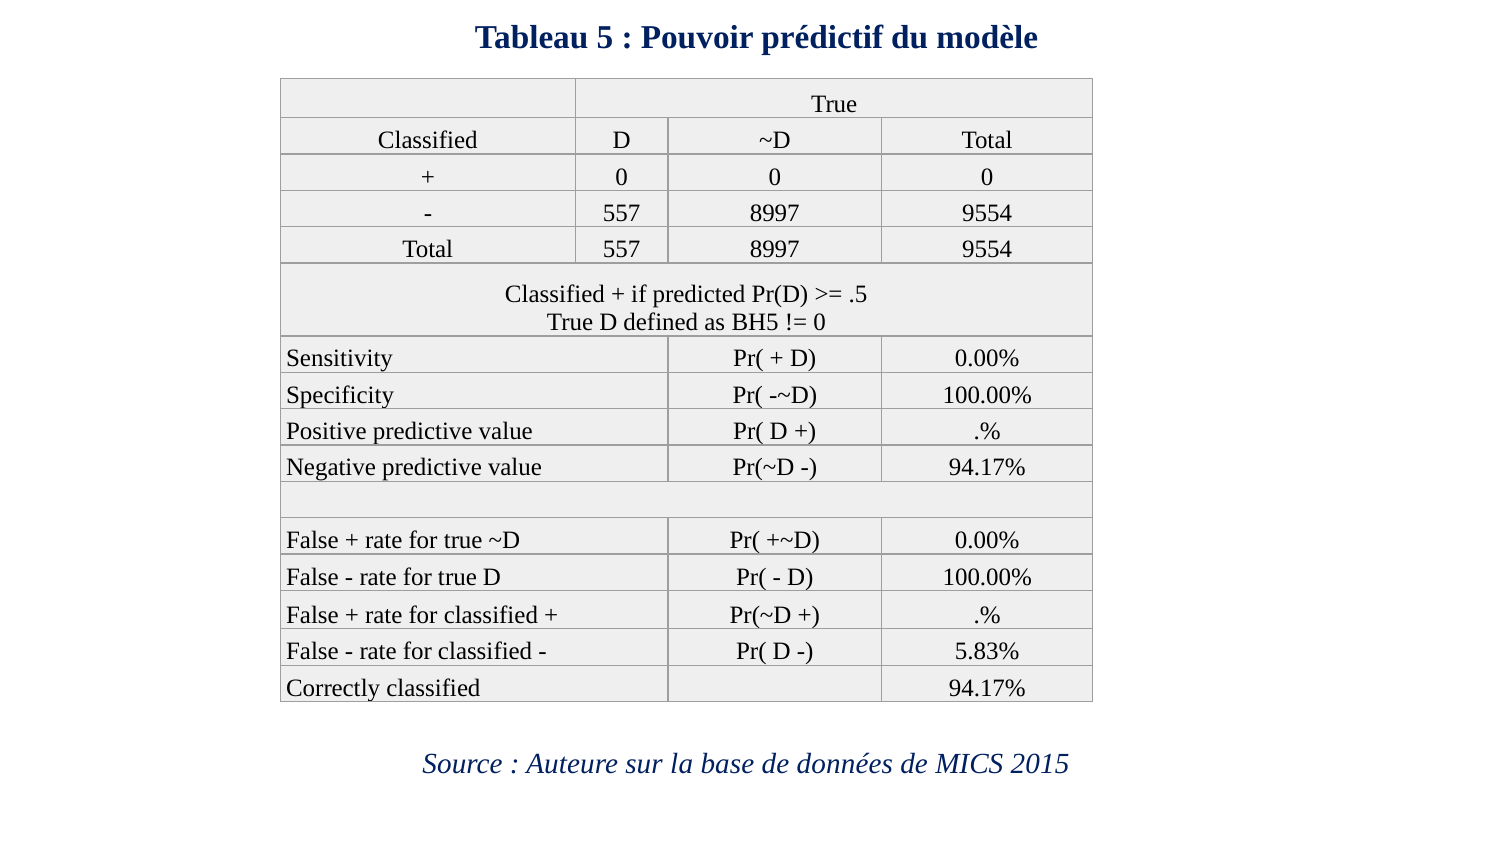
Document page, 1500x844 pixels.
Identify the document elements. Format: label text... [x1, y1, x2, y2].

table_cell 0 [576, 155, 667, 190]
table_cell .% [882, 591, 1092, 628]
table_cell 8997 [669, 227, 881, 262]
table_cell D [576, 118, 667, 153]
table_header True [576, 79, 1092, 117]
table_cell - [281, 191, 575, 226]
table_cell Pr( D -) [669, 629, 881, 665]
table_cell + [281, 155, 575, 190]
table_cell 557 [576, 227, 667, 262]
table_cell 94.17% [882, 666, 1092, 701]
table_cell [669, 666, 881, 701]
table_cell 557 [576, 191, 667, 226]
table_cell .% [882, 409, 1092, 444]
table_cell 5.83% [882, 629, 1092, 665]
table_cell Specificity [281, 373, 667, 408]
table_cell Pr(~D +) [669, 591, 881, 628]
table_cell Classified [281, 118, 575, 153]
table_cell ~D [669, 118, 881, 153]
table_cell Pr(~D -) [669, 446, 881, 481]
text_box Source : Auteure sur la base de données de MICS 2015 [289, 719, 1092, 788]
text_box Tableau 5 : Pouvoir prédictif du modèle [431, 0, 1083, 78]
table_cell False - rate for classified - [281, 629, 667, 665]
table_cell 94.17% [882, 446, 1092, 481]
table_cell Classified + if predicted Pr(D) >= .5 True D defined as BH5 != 0 [281, 264, 1092, 335]
table_cell False + rate for true ~D [281, 518, 667, 553]
table_cell Total [281, 227, 575, 262]
table_cell Sensitivity [281, 337, 667, 372]
table_cell 9554 [882, 191, 1092, 226]
table_cell [281, 482, 1092, 517]
table_cell 9554 [882, 227, 1092, 262]
table_cell 8997 [669, 191, 881, 226]
table_cell False - rate for true D [281, 555, 667, 590]
table_cell Pr( +~D) [669, 518, 881, 553]
table_cell False + rate for classified + [281, 591, 667, 628]
table_cell 0 [882, 155, 1092, 190]
table_cell Total [882, 118, 1092, 153]
table_cell Positive predictive value [281, 409, 667, 444]
table_cell Pr( + D) [669, 337, 881, 372]
table_cell Pr( D +) [669, 409, 881, 444]
table_cell 100.00% [882, 373, 1092, 408]
table_cell Correctly classified [281, 666, 667, 701]
table_cell Pr( - D) [669, 555, 881, 590]
table_cell 100.00% [882, 555, 1092, 590]
table_cell Pr( -~D) [669, 373, 881, 408]
table_header [281, 79, 575, 117]
table_cell 0.00% [882, 337, 1092, 372]
table_cell Negative predictive value [281, 446, 667, 481]
table_cell 0 [669, 155, 881, 190]
table_cell 0.00% [882, 518, 1092, 553]
